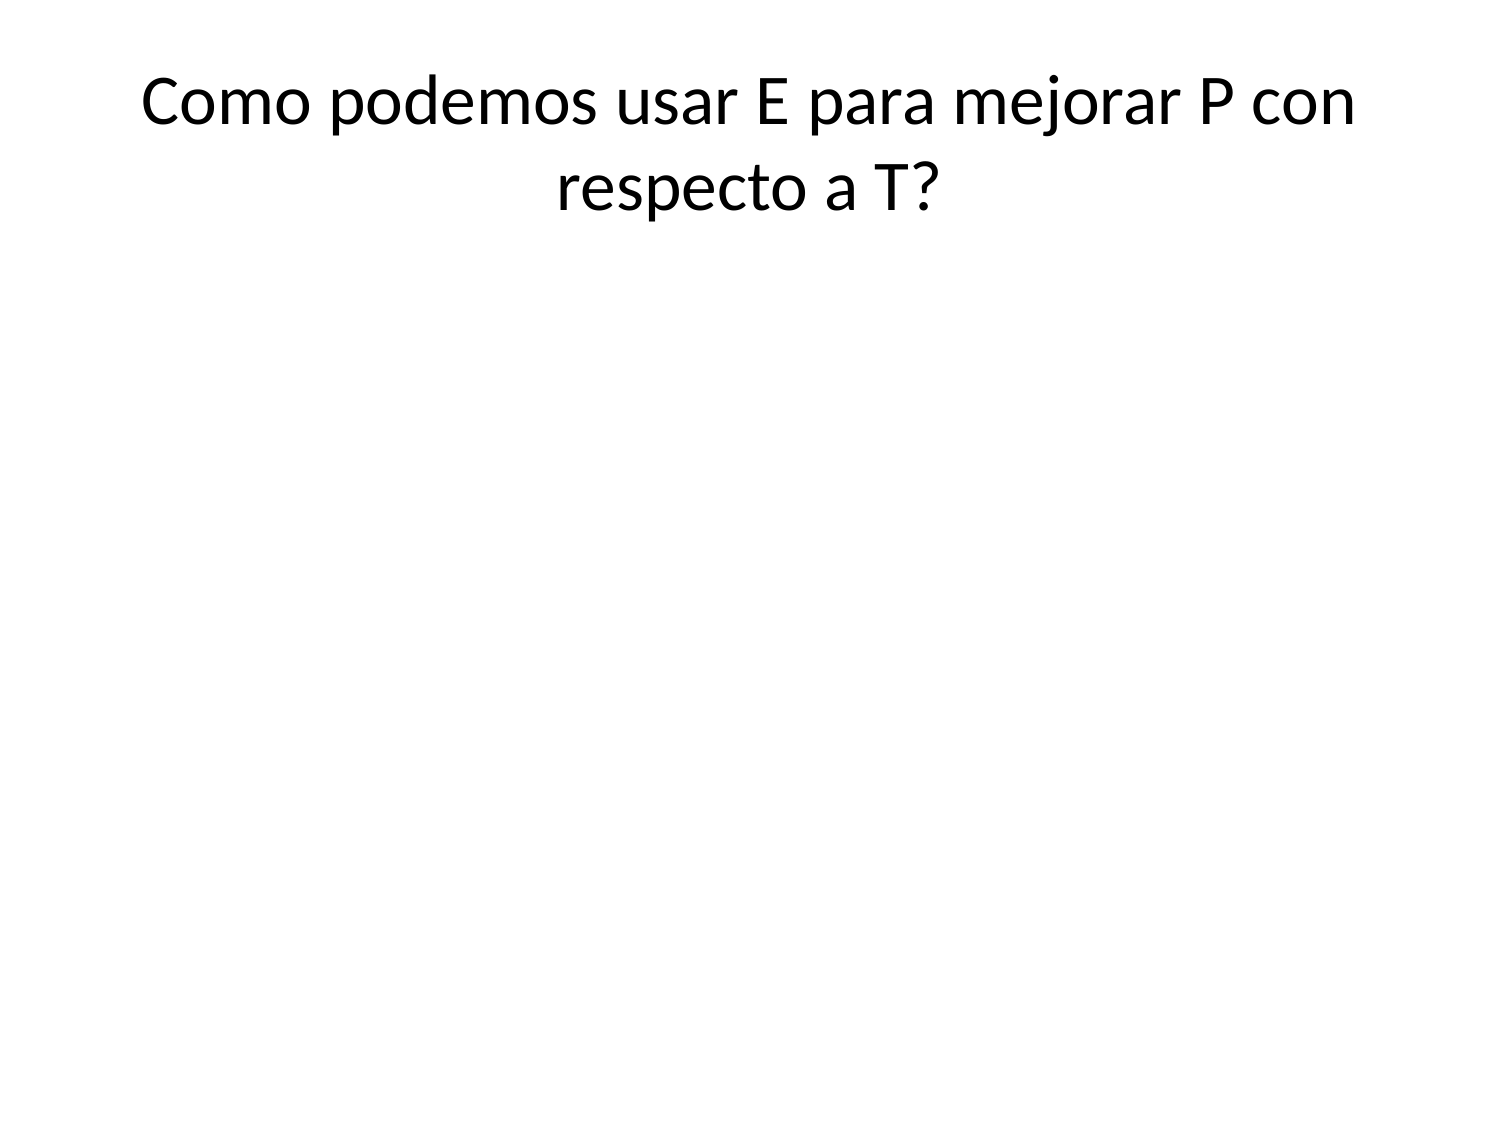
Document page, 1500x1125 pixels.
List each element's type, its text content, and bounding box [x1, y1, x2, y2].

title Como podemos usar E para mejorar P con respecto a T? [75, 45, 1425, 233]
